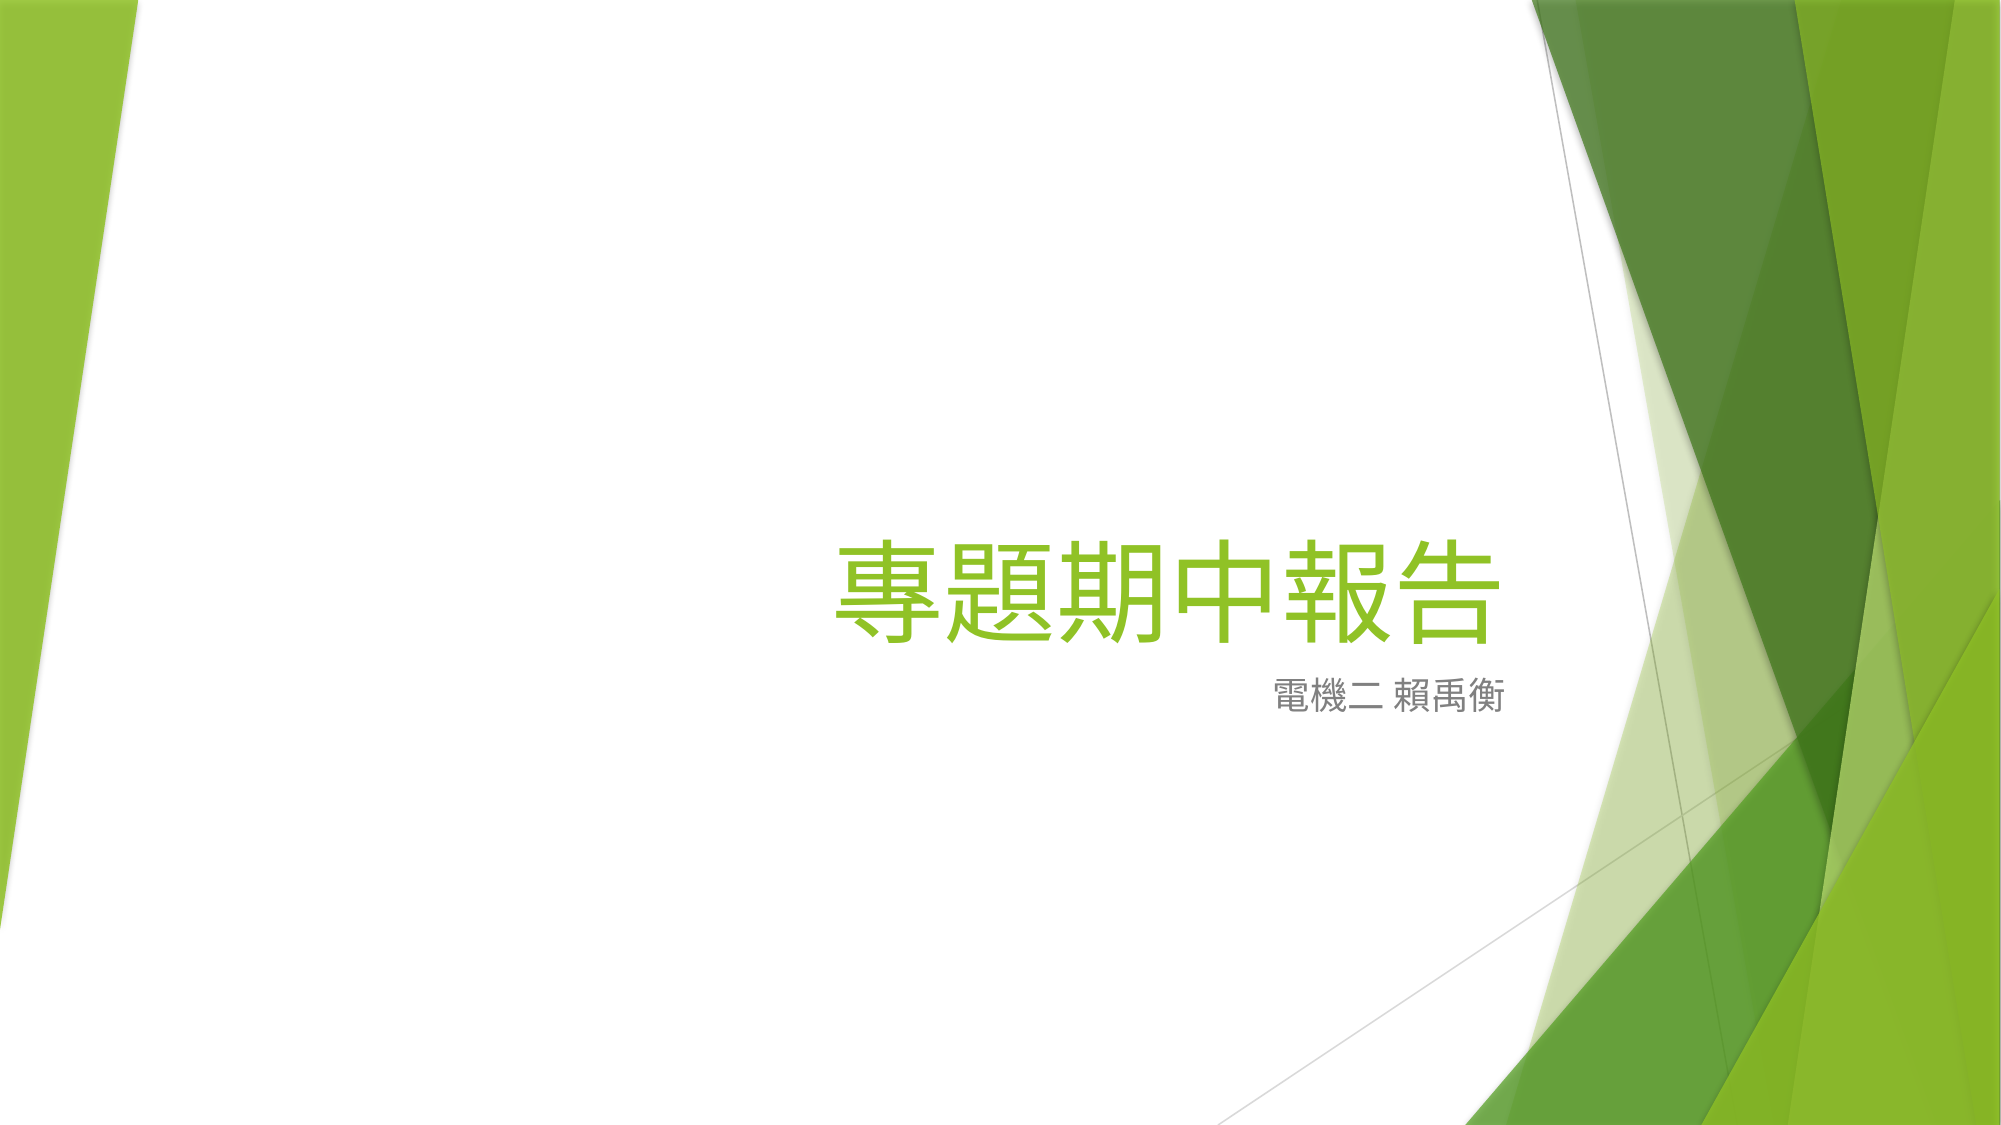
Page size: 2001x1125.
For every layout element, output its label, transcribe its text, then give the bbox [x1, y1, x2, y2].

title 專題期中報告 [247, 380, 1522, 664]
subtitle 電機二 賴禹衡 [247, 664, 1522, 845]
